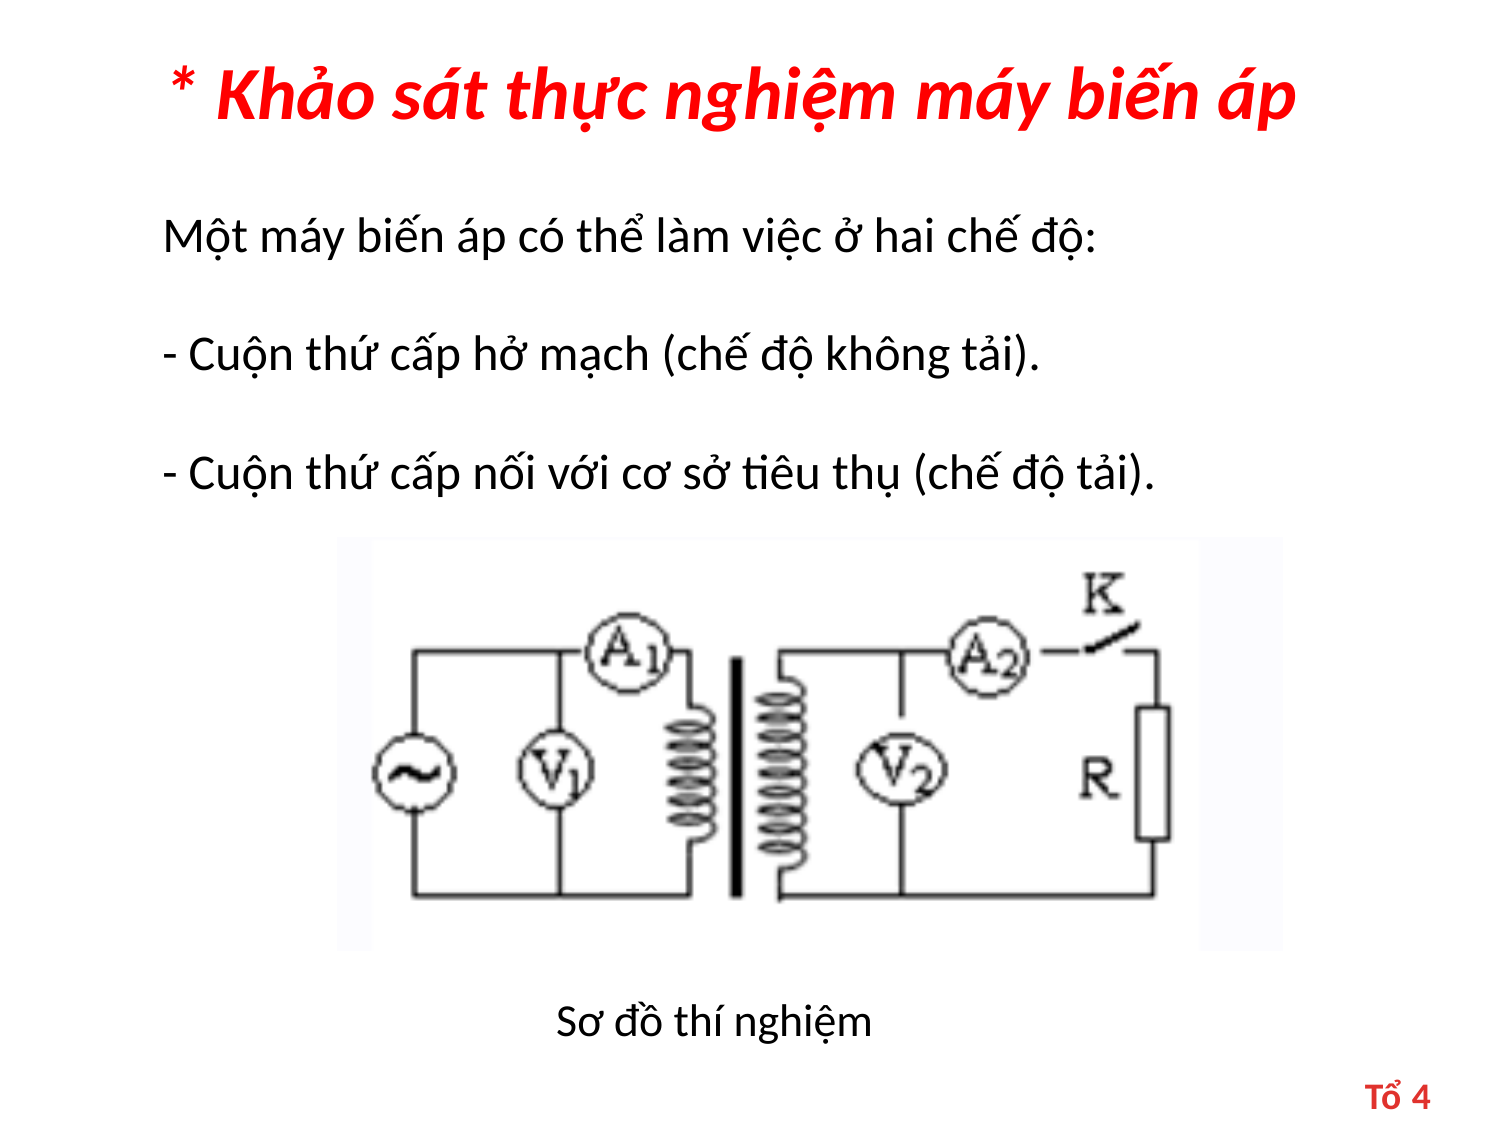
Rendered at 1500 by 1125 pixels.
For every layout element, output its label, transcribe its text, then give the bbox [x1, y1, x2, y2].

text_box Tổ 4 [1349, 1064, 1500, 1125]
text_box * Khảo sát thực nghiệm máy biến áp [147, 36, 1471, 142]
text_box - Cuộn thứ cấp hở mạch (chế độ không tải). [147, 312, 1235, 388]
picture [337, 537, 1283, 952]
text_box Sơ đồ thí nghiệm [401, 983, 1028, 1054]
text_box - Cuộn thứ cấp nối với cơ sở tiêu thụ (chế độ tải). [147, 432, 1176, 508]
text_box Một máy biến áp có thể làm việc ở hai chế độ: [147, 194, 1235, 270]
